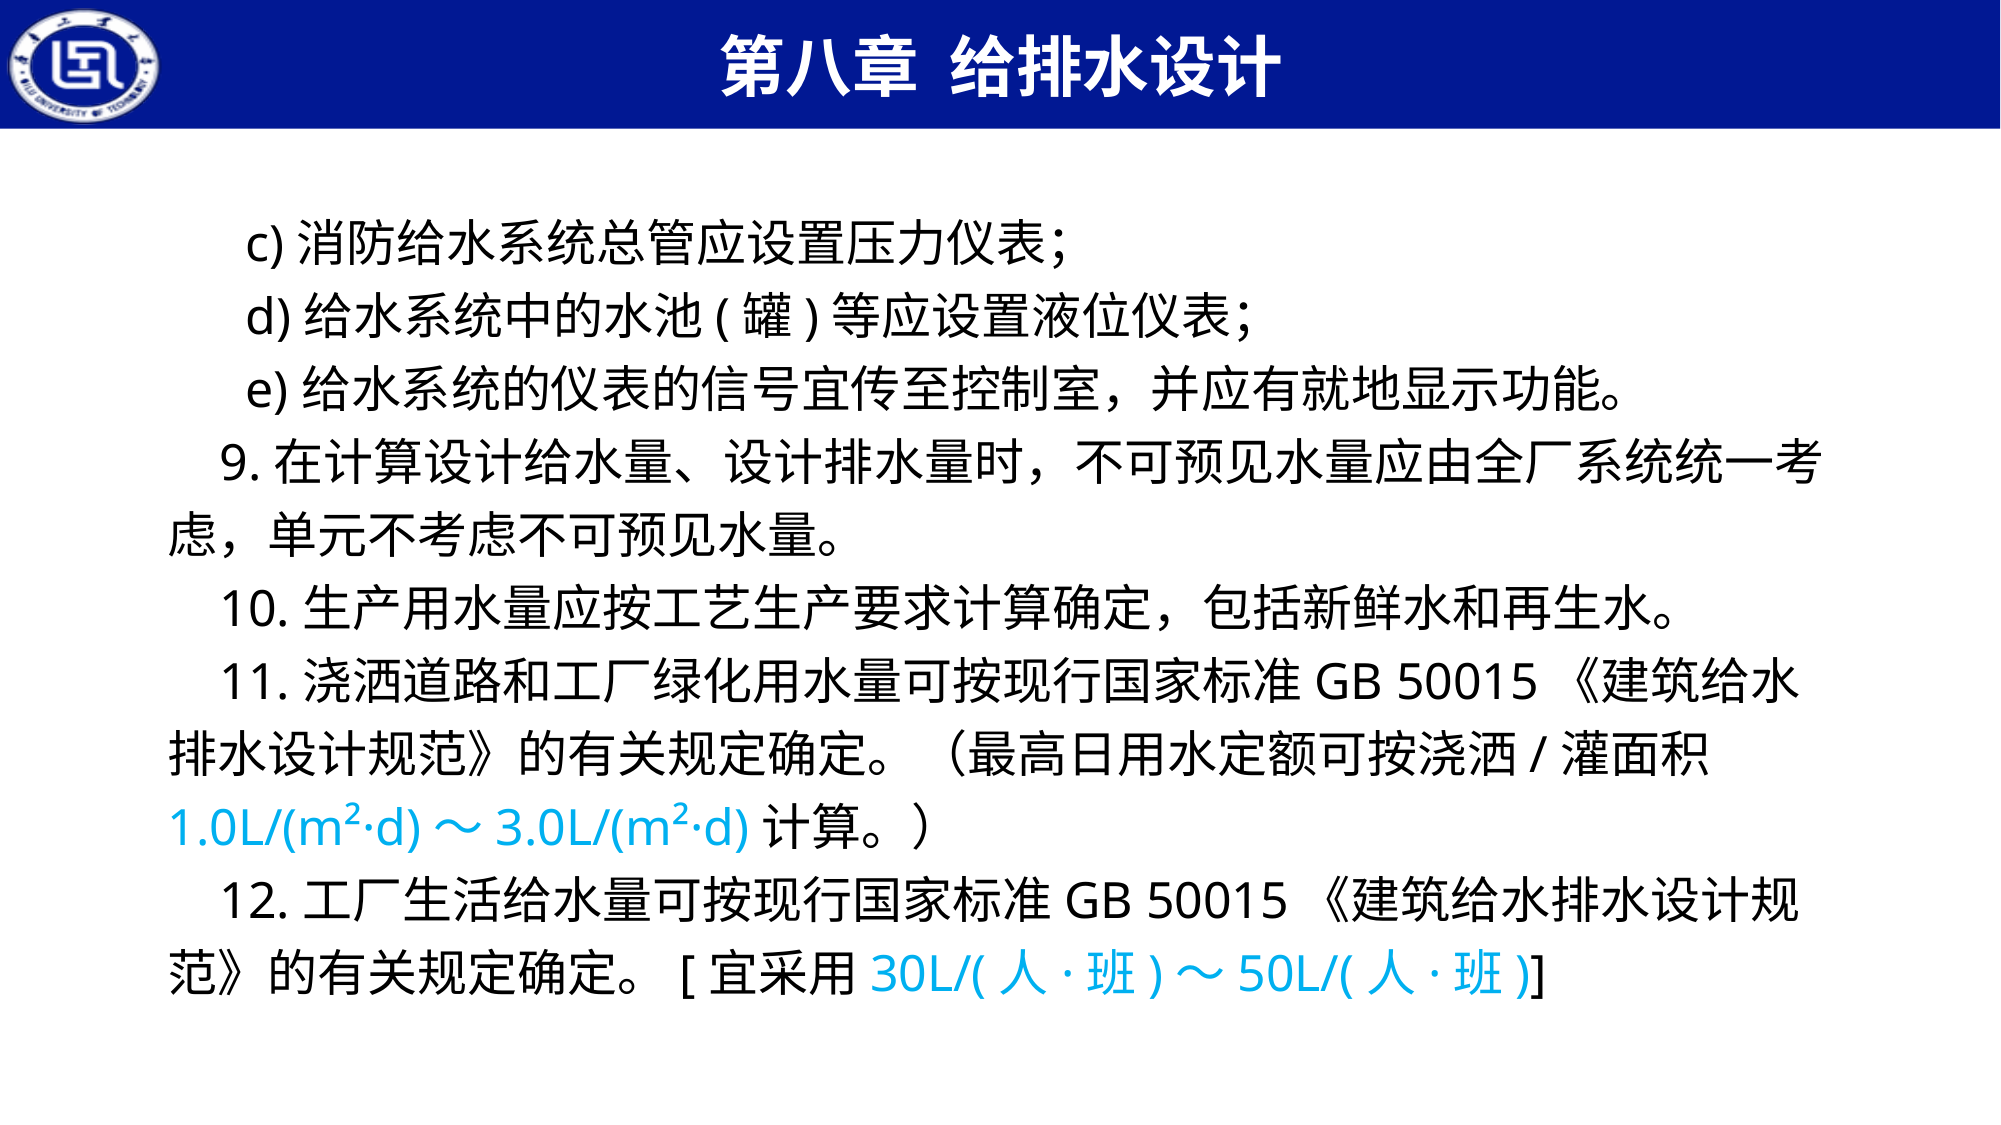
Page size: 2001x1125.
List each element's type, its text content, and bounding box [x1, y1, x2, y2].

picture [2, 7, 164, 126]
text_box c)消防给水系统总管应设置压力仪表； d)给水系统中的水池(罐)等应设置液位仪表； e)给水系统的仪表的信号宜传至控制室，并应有就地显示功能。 9.在计算设计给水量、设计排水量时，不可预见水量应由全厂系统统一考虑，单元不考虑不可预见水量。 10.生产用水量应按工艺生产要求计算确定，包括新鲜水和再生水。 11.浇洒道路和工厂绿化用水量可按现行国家标准GB 50015《建筑给水排水设计规范》的有关规定确定。（最高日用水定额可按浇洒/灌面积1.0L/(m²·d)～3.0L/(m²·d)计算。） 12.工厂生活给水量可按现行国家标准GB 50015《建筑给水排水设计规范》的有关规定确定。[宜采用30L/(人·班)～50L/(人·班)] [153, 191, 1855, 1034]
